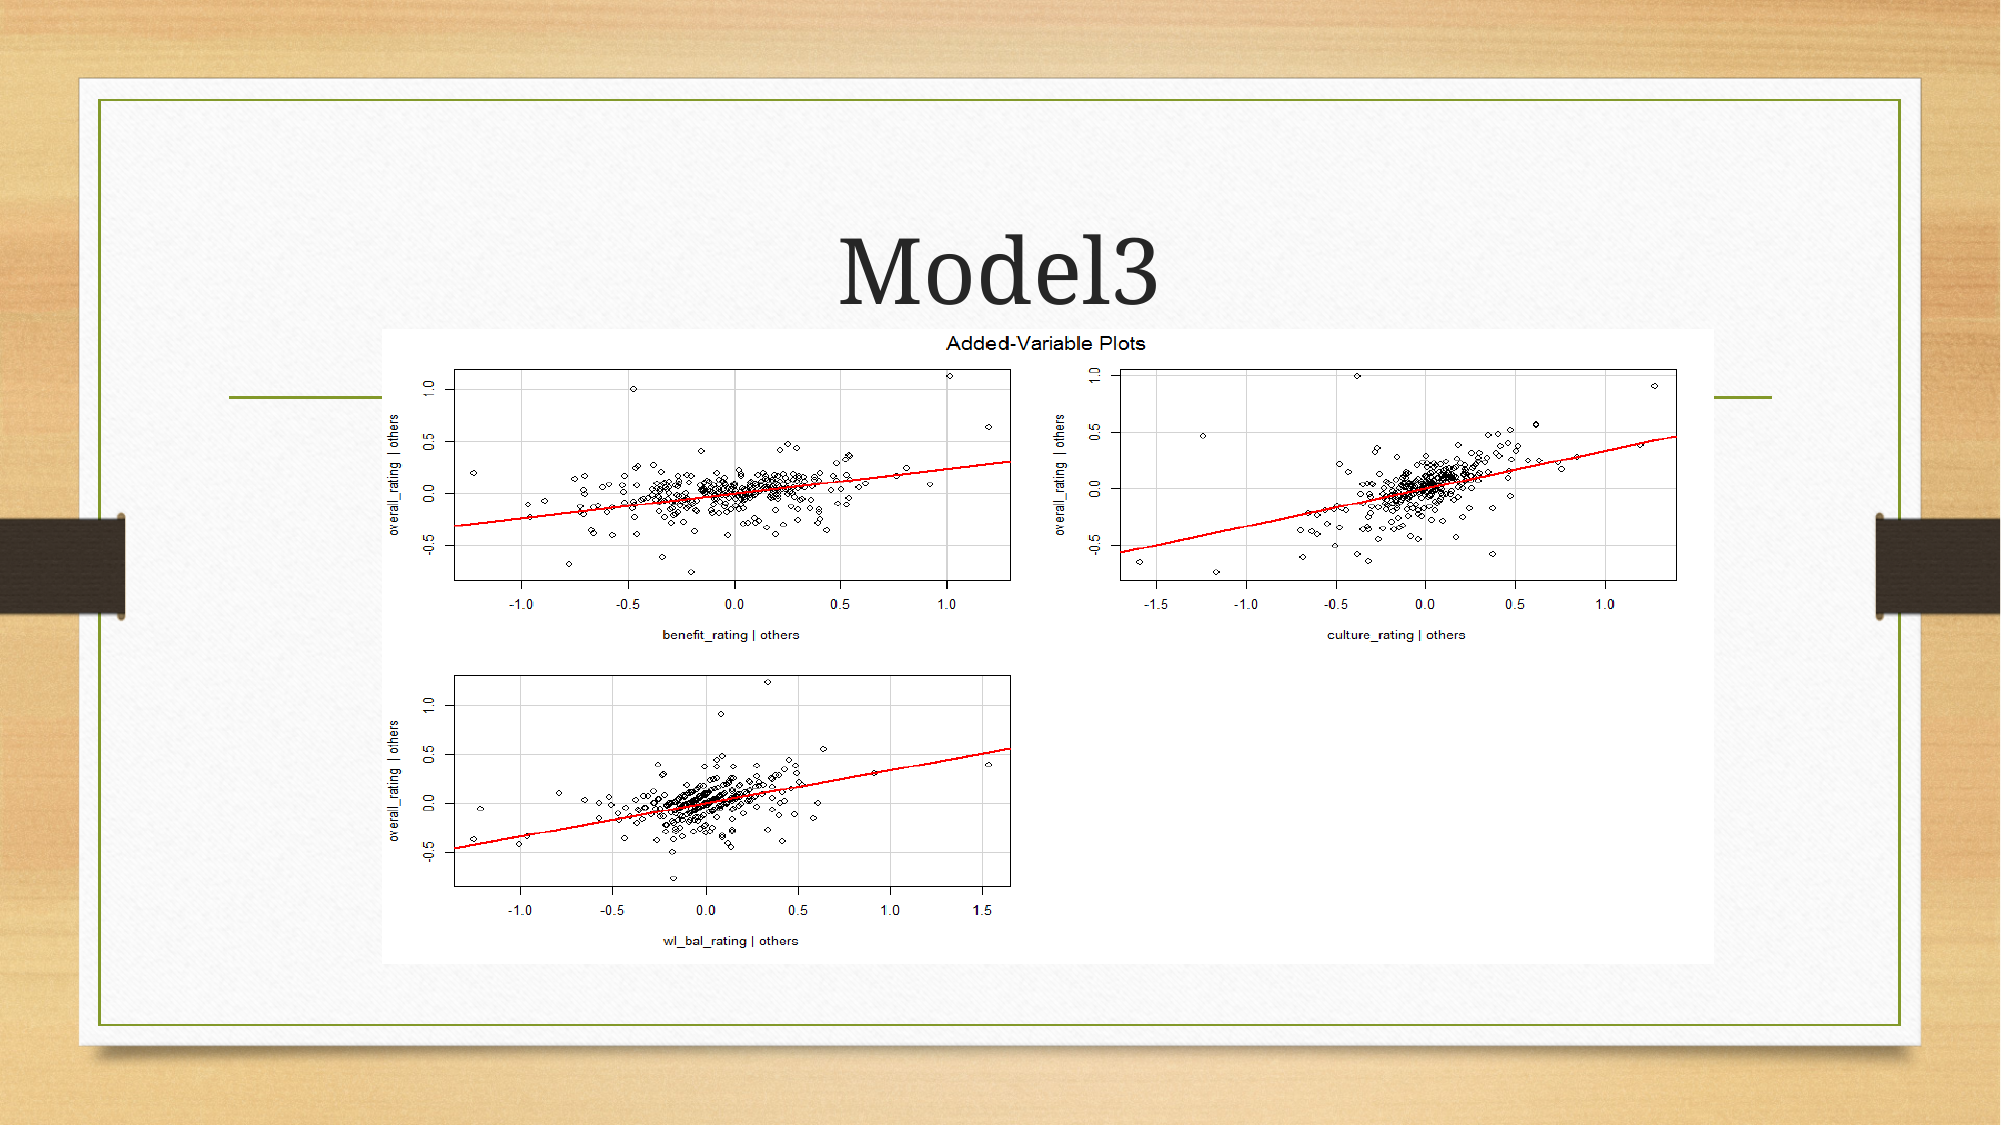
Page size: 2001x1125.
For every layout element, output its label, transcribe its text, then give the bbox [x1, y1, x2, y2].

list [382, 329, 1714, 964]
title Model3 [212, 161, 1788, 375]
picture [0, 0, 2001, 1125]
